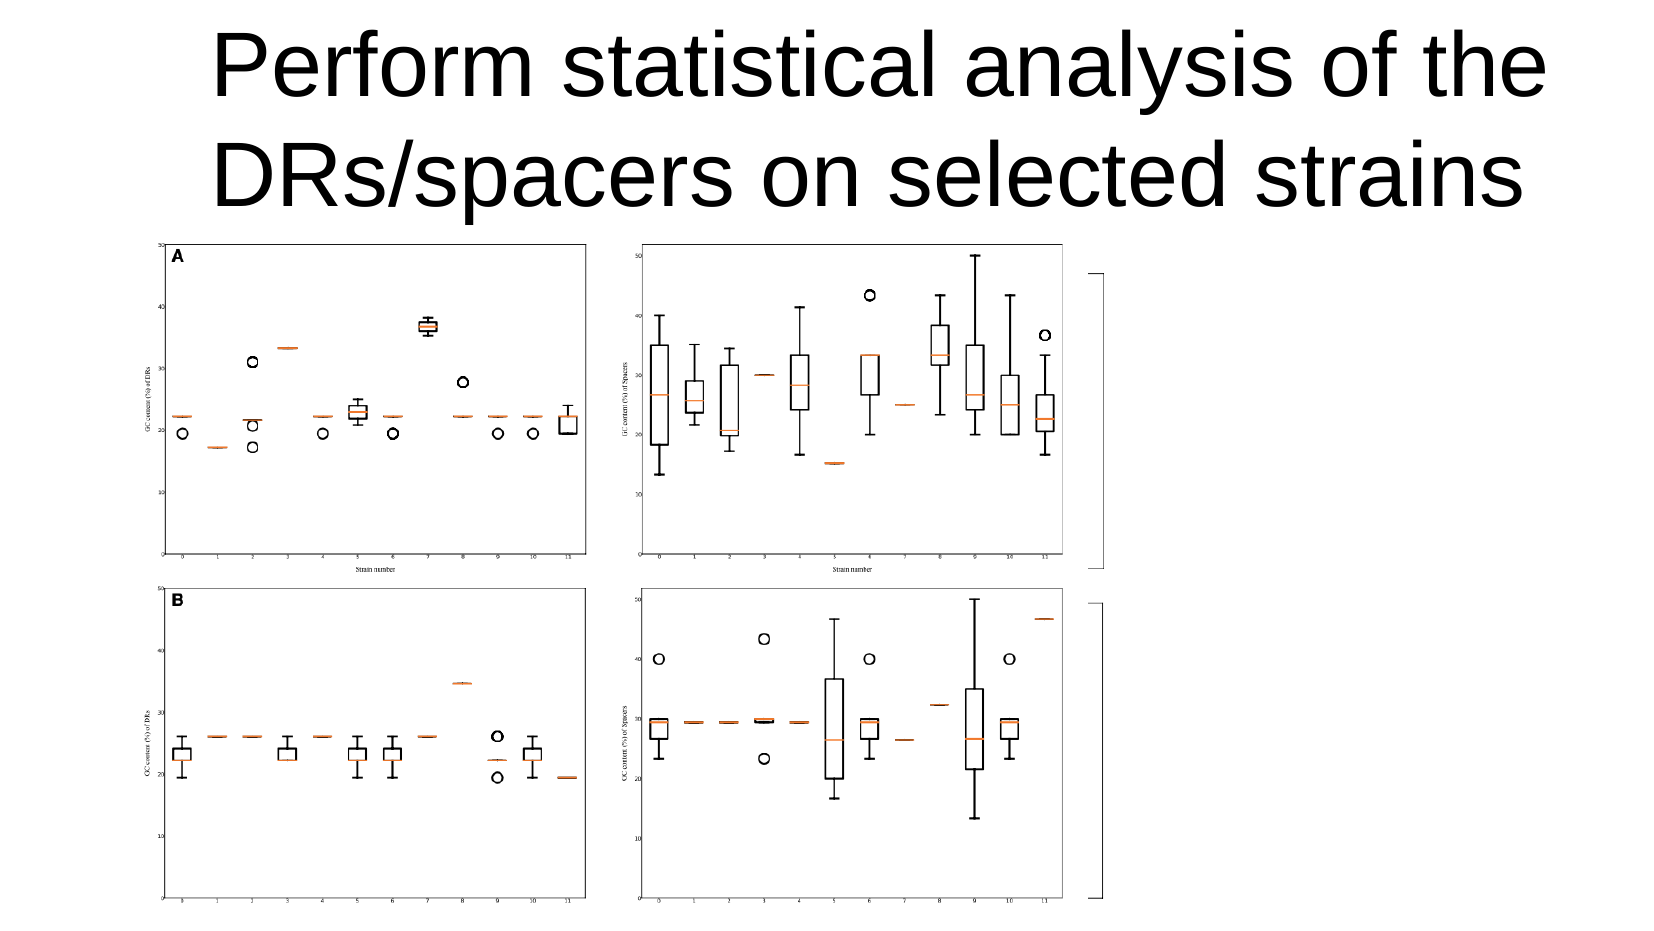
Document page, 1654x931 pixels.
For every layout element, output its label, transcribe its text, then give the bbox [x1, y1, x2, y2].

title Perform statistical analysis of the DRs/spacers on selected strains [0, 0, 1654, 269]
picture [112, 238, 1136, 908]
